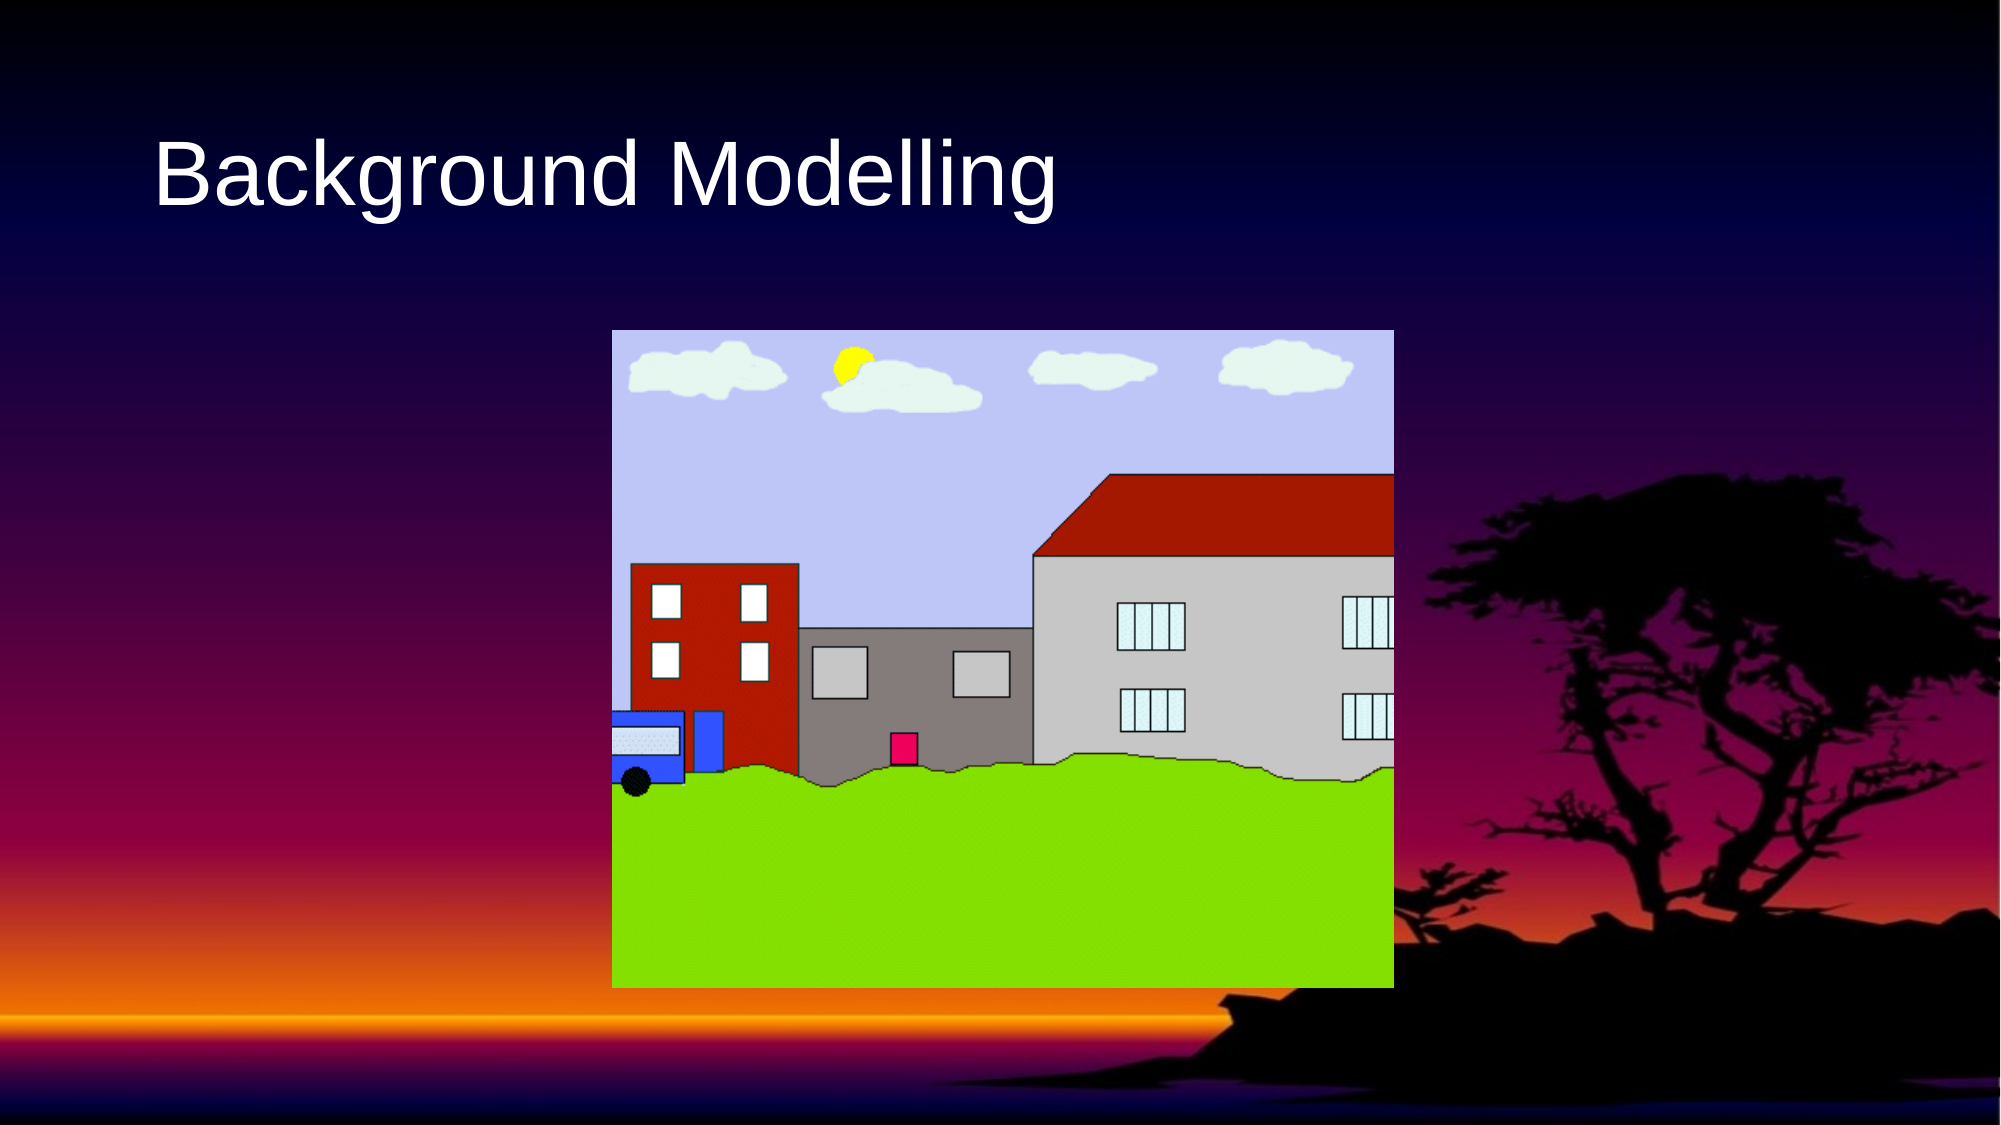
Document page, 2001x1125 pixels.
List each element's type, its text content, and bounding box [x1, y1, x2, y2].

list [612, 330, 1394, 988]
picture [0, 0, 2001, 1125]
title Background Modelling [137, 59, 1863, 278]
